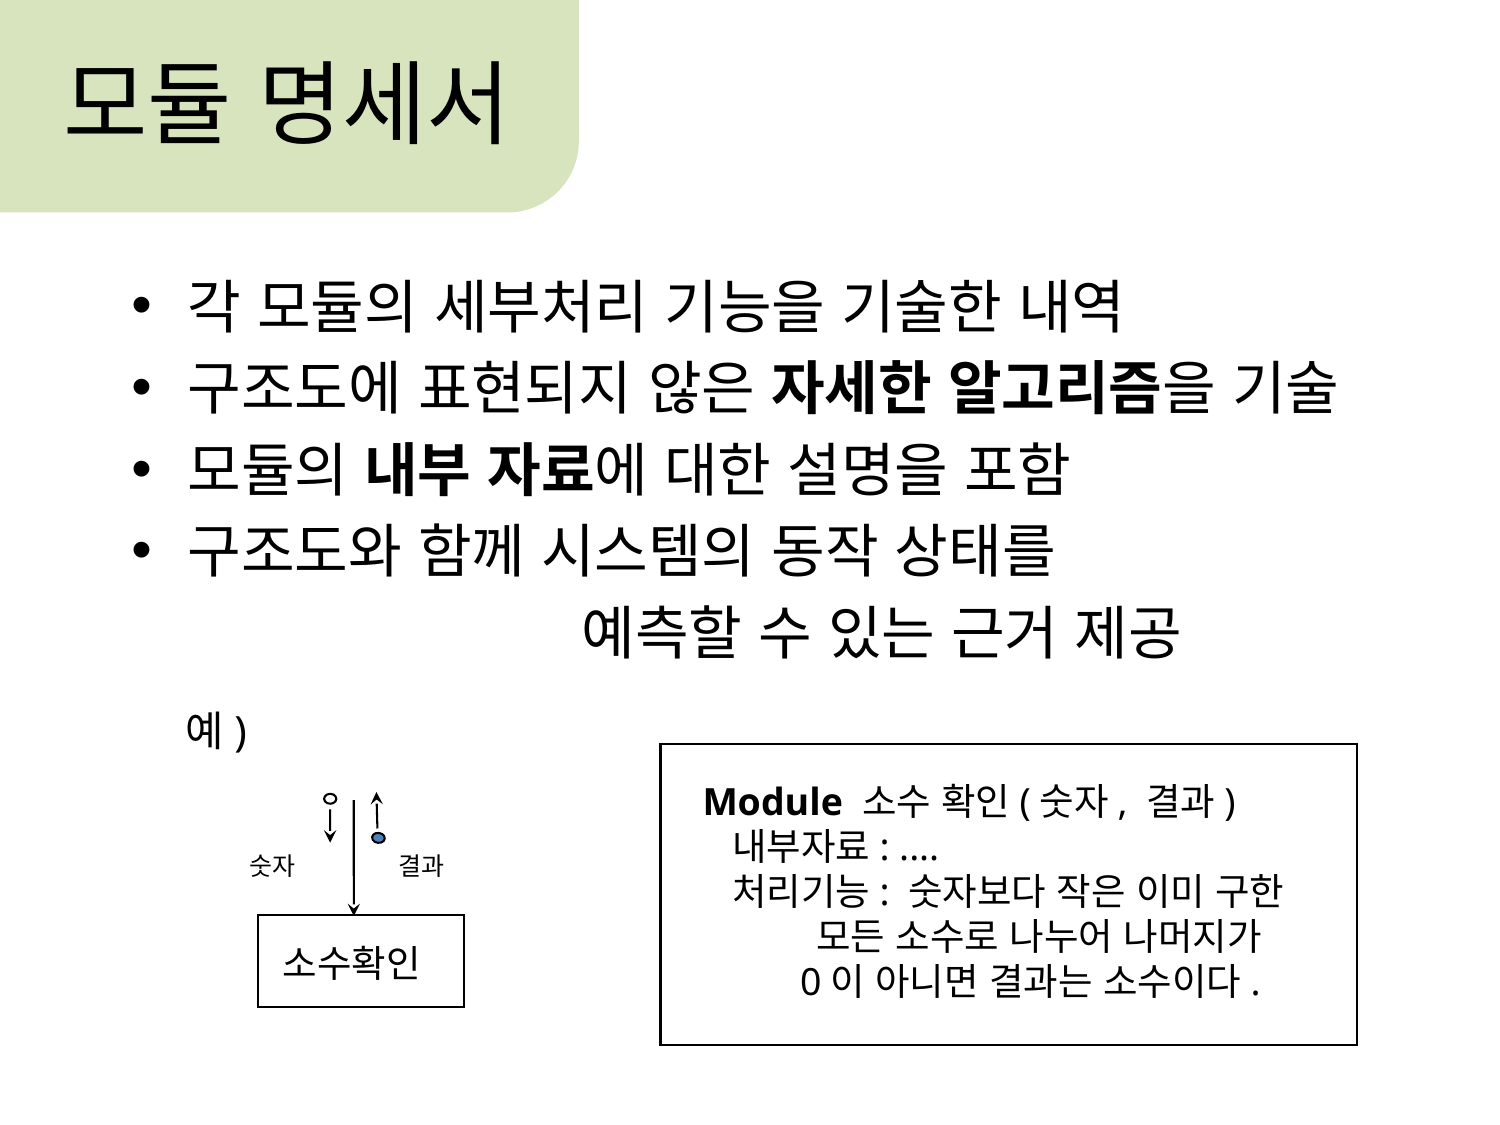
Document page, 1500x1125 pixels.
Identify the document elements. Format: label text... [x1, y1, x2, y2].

text_box 예) [171, 697, 302, 763]
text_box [231, 743, 1357, 1046]
title 모듈 명세서 [37, 7, 538, 195]
list 각 모듈의 세부처리 기능을 기술한 내역 구조도에 표현되지 않은 자세한 알고리즘을 기술 모듈의 내부 자료에 대한 설명을 포함 구조도와 함께 시스템의 동작 상태를 예측할 수 있는 근거 제공 [116, 262, 1388, 681]
text_box [0, 0, 581, 215]
